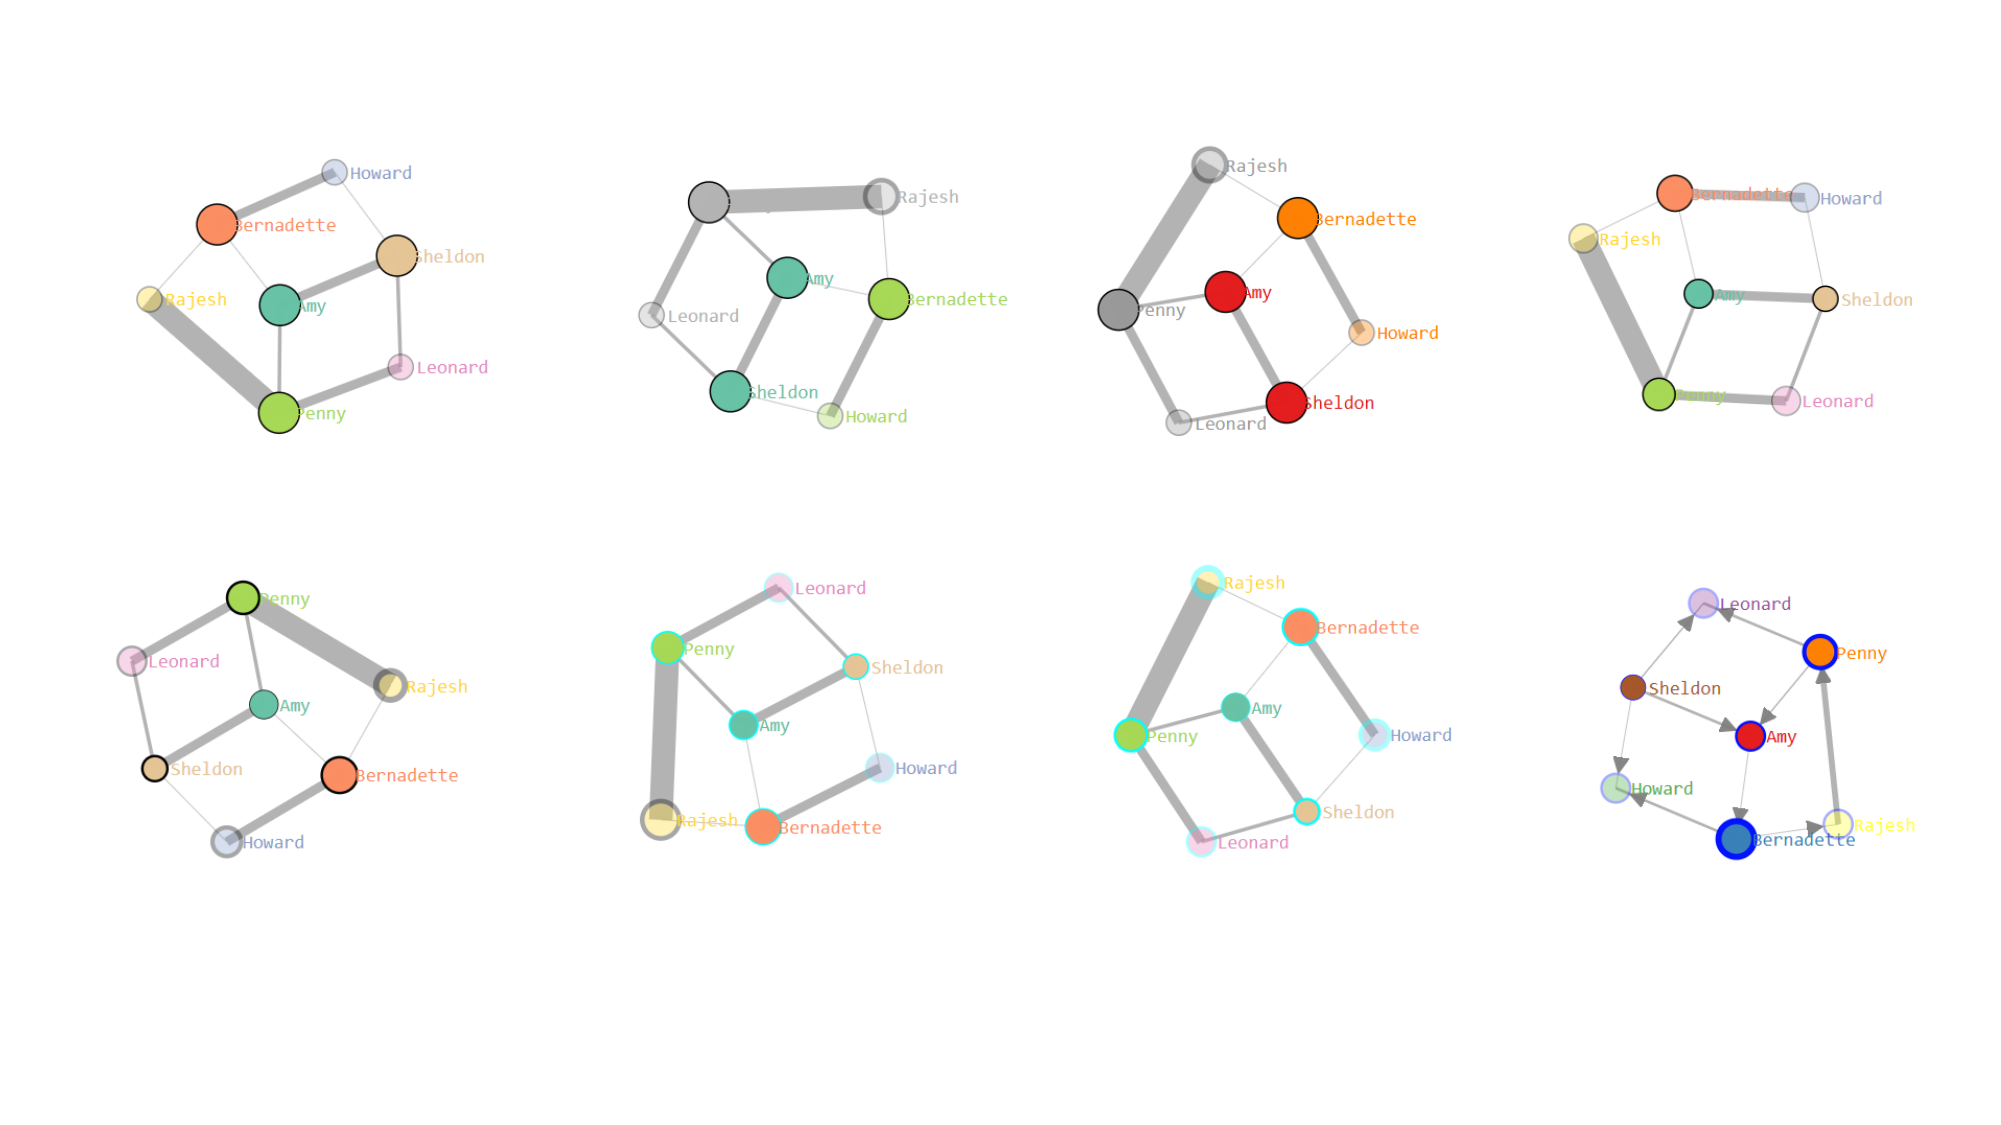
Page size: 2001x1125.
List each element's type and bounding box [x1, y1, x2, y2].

picture [58, 543, 508, 932]
picture [64, 108, 529, 483]
picture [1534, 147, 1961, 450]
picture [1012, 522, 1498, 909]
picture [567, 102, 1486, 483]
picture [567, 543, 985, 887]
picture [1534, 561, 1948, 901]
